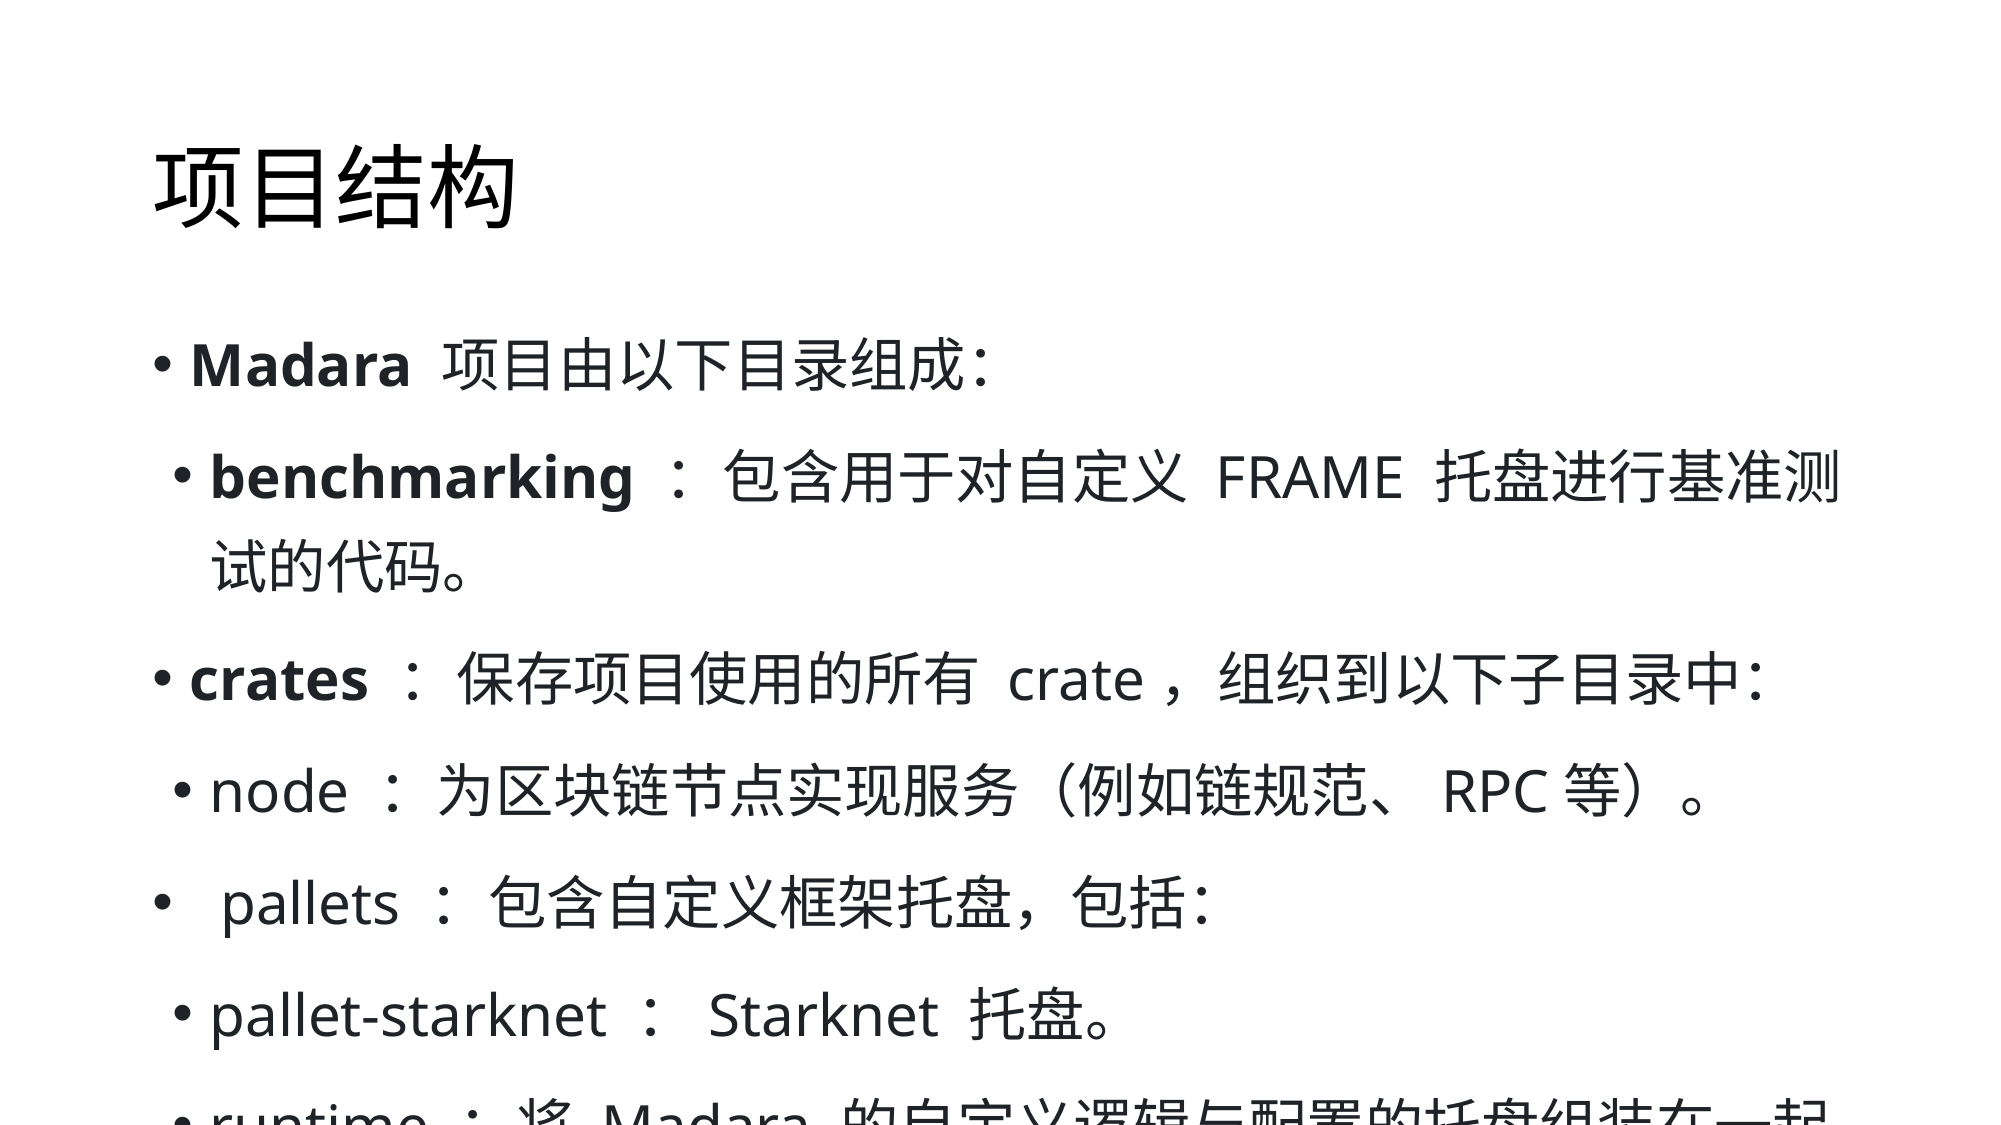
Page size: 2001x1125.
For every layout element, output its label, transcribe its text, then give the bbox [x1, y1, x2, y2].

title 项目结构 [137, 59, 1863, 278]
list Madara 项目由以下目录组成： benchmarking ：包含用于对自定义 FRAME 托盘进行基准测试的代码。 crates ：保存项目使用的所有 crate，组织到以下子目录中： node ：为区块链节点实现服务（例如链规范、RPC等）。 pallets ：包含自定义框架托盘，包括： pallet-starknet ：Starknet 托盘。 runtime ：将 Madara 的自定义逻辑与配置的托盘组装在一起。 primitives ：存储托盘使用的基元。 docs ：包含项目的文档。 examples ：提供项目的示例实现。 [137, 299, 1863, 1014]
